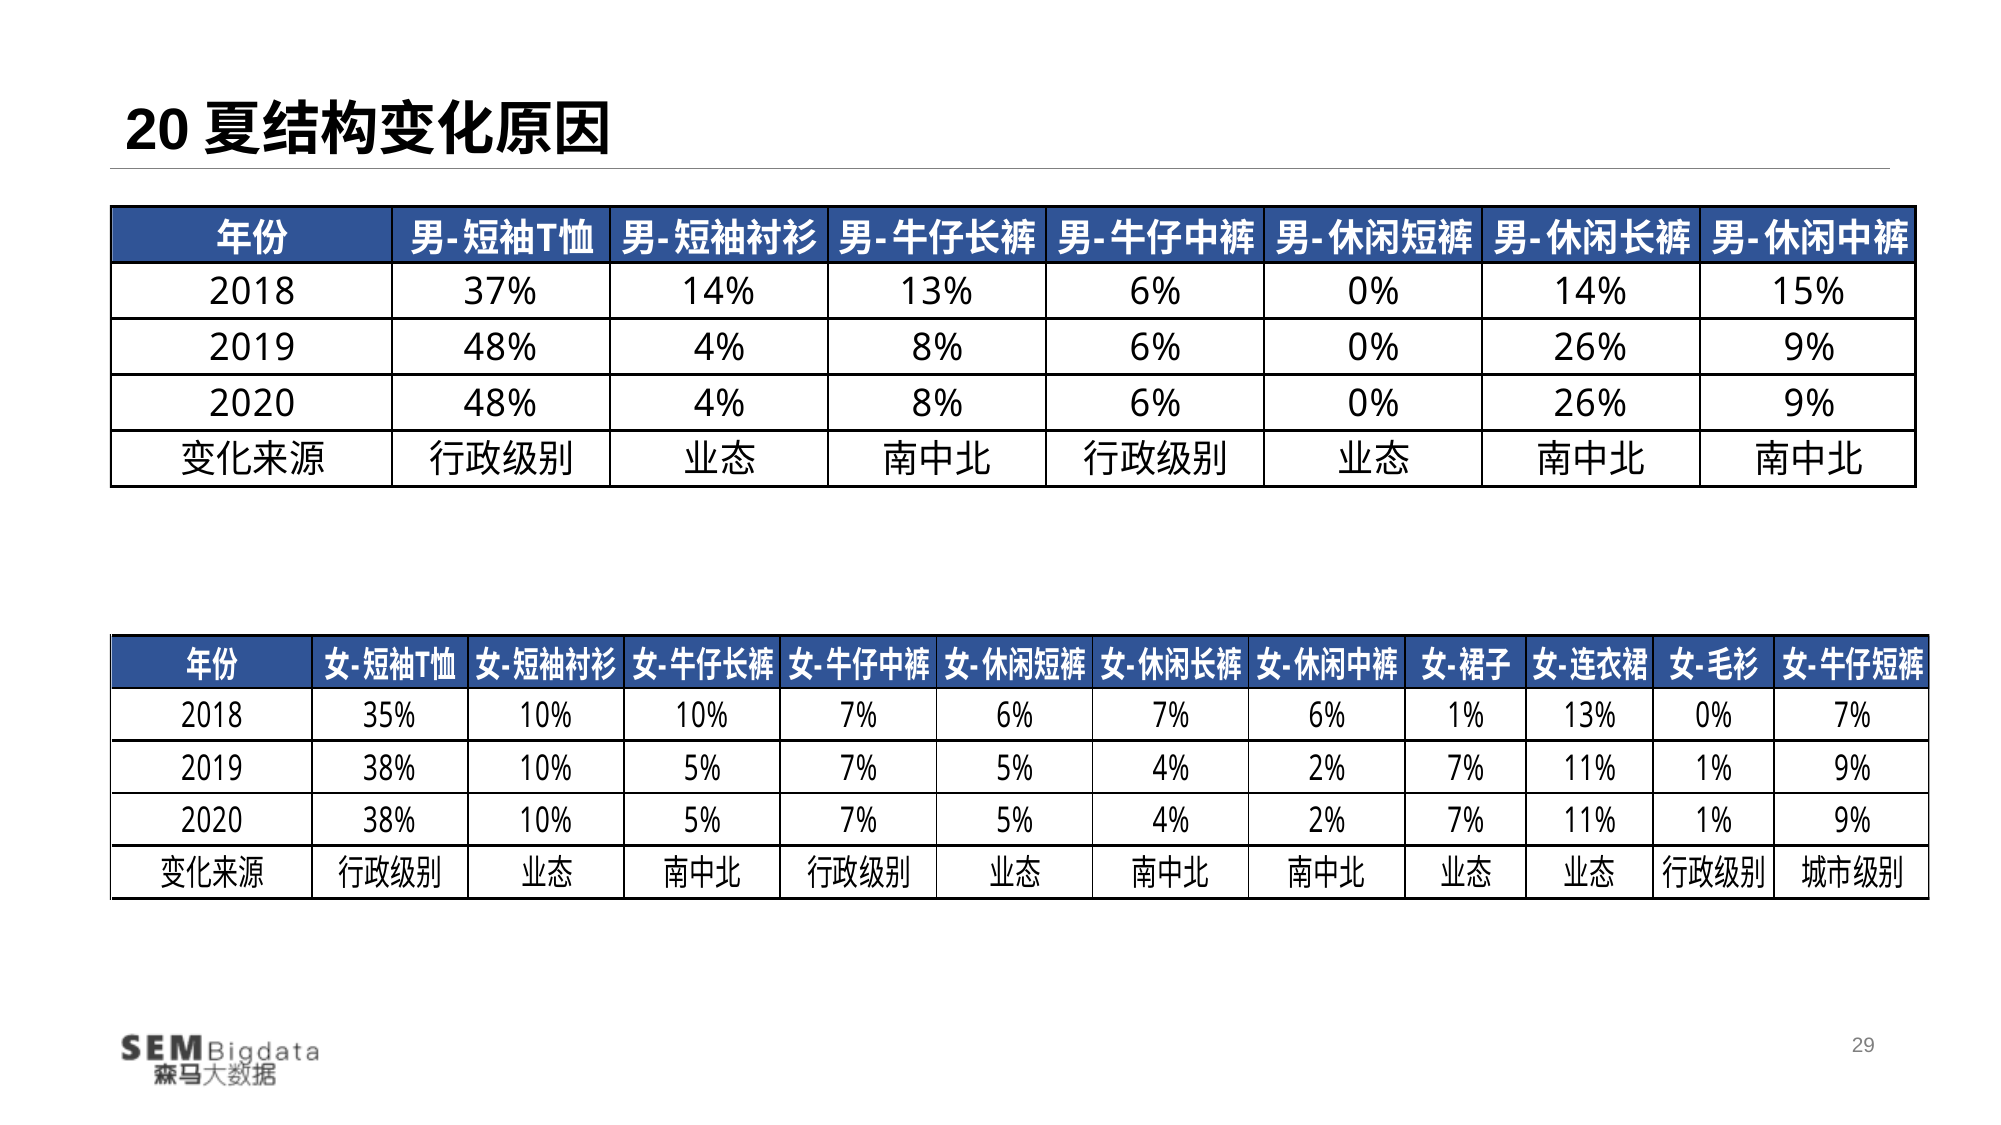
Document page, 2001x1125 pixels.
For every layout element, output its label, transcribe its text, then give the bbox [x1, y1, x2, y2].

picture [109, 634, 1932, 902]
picture [109, 205, 1920, 491]
picture [109, 1012, 331, 1103]
title 20夏结构变化原因 [109, 0, 1890, 169]
slide_number 29 [1412, 1023, 1890, 1058]
